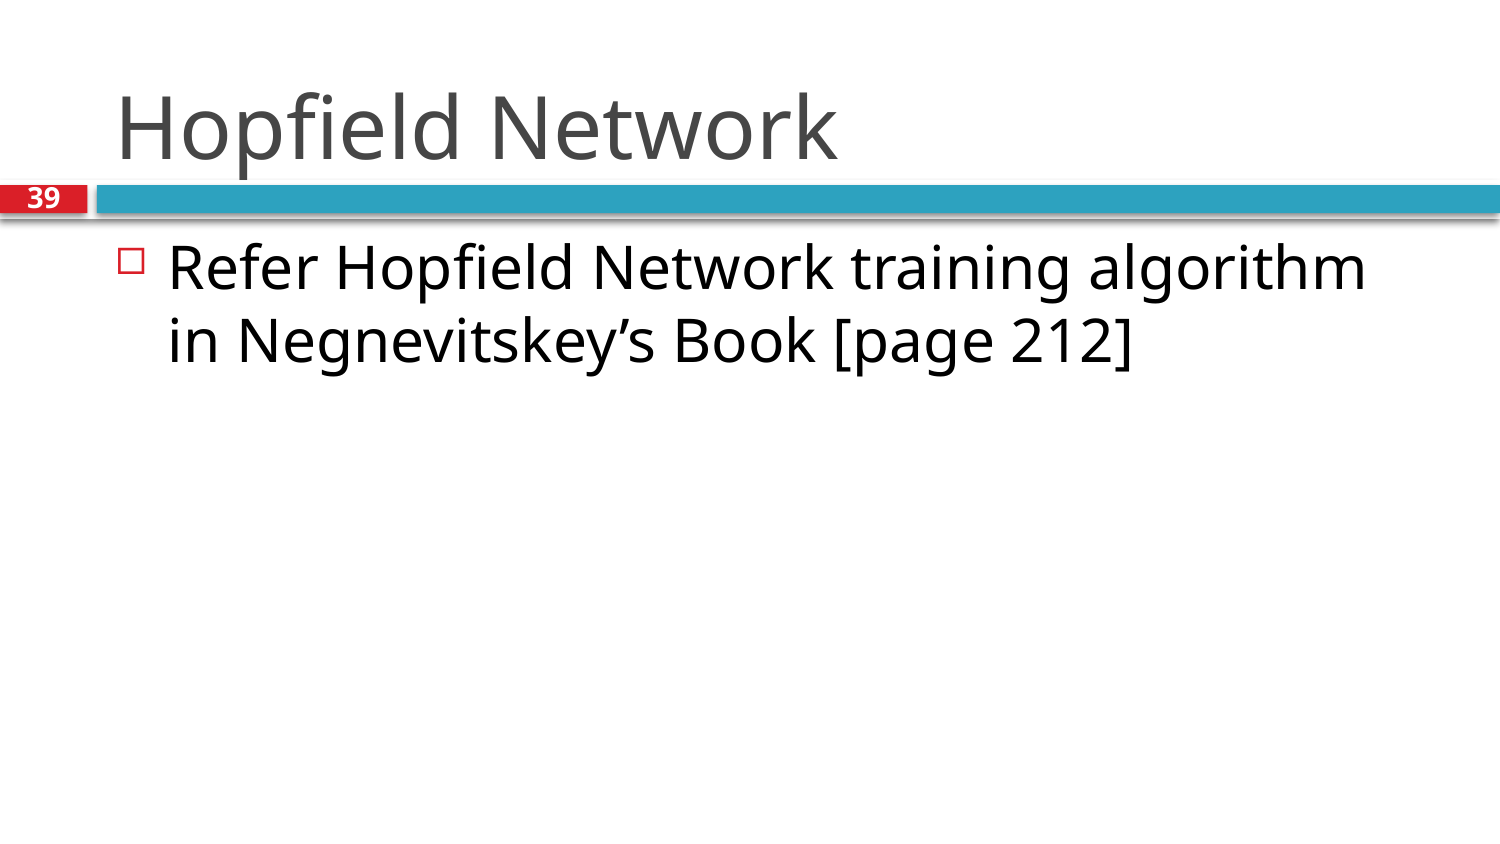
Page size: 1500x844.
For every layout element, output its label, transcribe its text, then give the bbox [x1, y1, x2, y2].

title Hopfield Network [99, 19, 1438, 185]
list Refer Hopfield Network training algorithm in Negnevitskey’s Book [page 212] [100, 221, 1438, 754]
slide_number 39 [0, 184, 88, 215]
